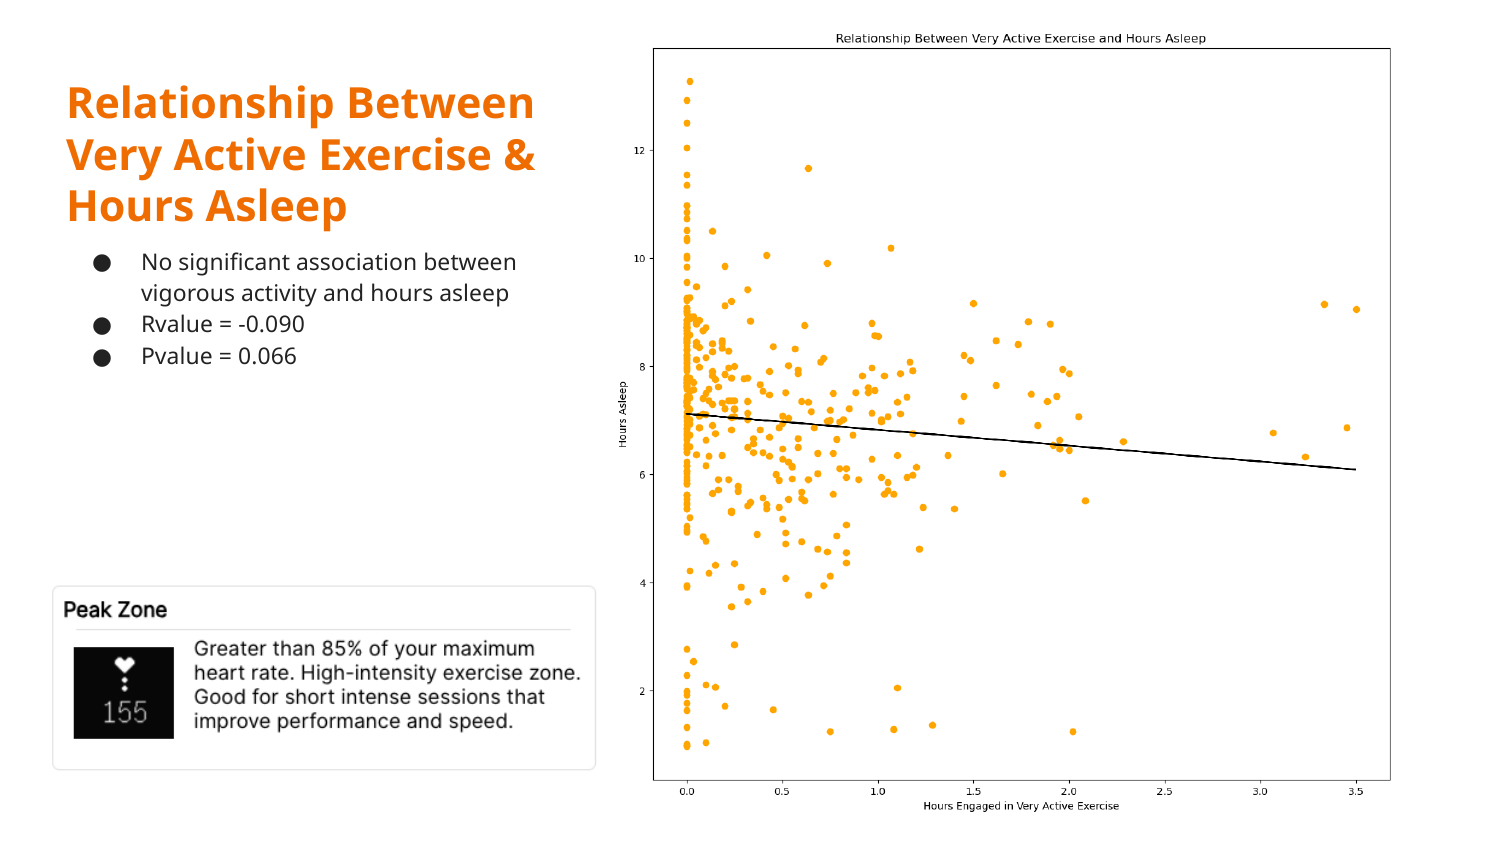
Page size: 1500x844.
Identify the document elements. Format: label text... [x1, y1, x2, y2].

picture [611, 25, 1396, 818]
picture [50, 581, 601, 775]
title Relationship Between Very Active Exercise & Hours Asleep [51, 91, 574, 216]
list No significant association between vigorous activity and hours asleep Rvalue = -0.090 Pvalue = 0.066 [51, 227, 559, 580]
